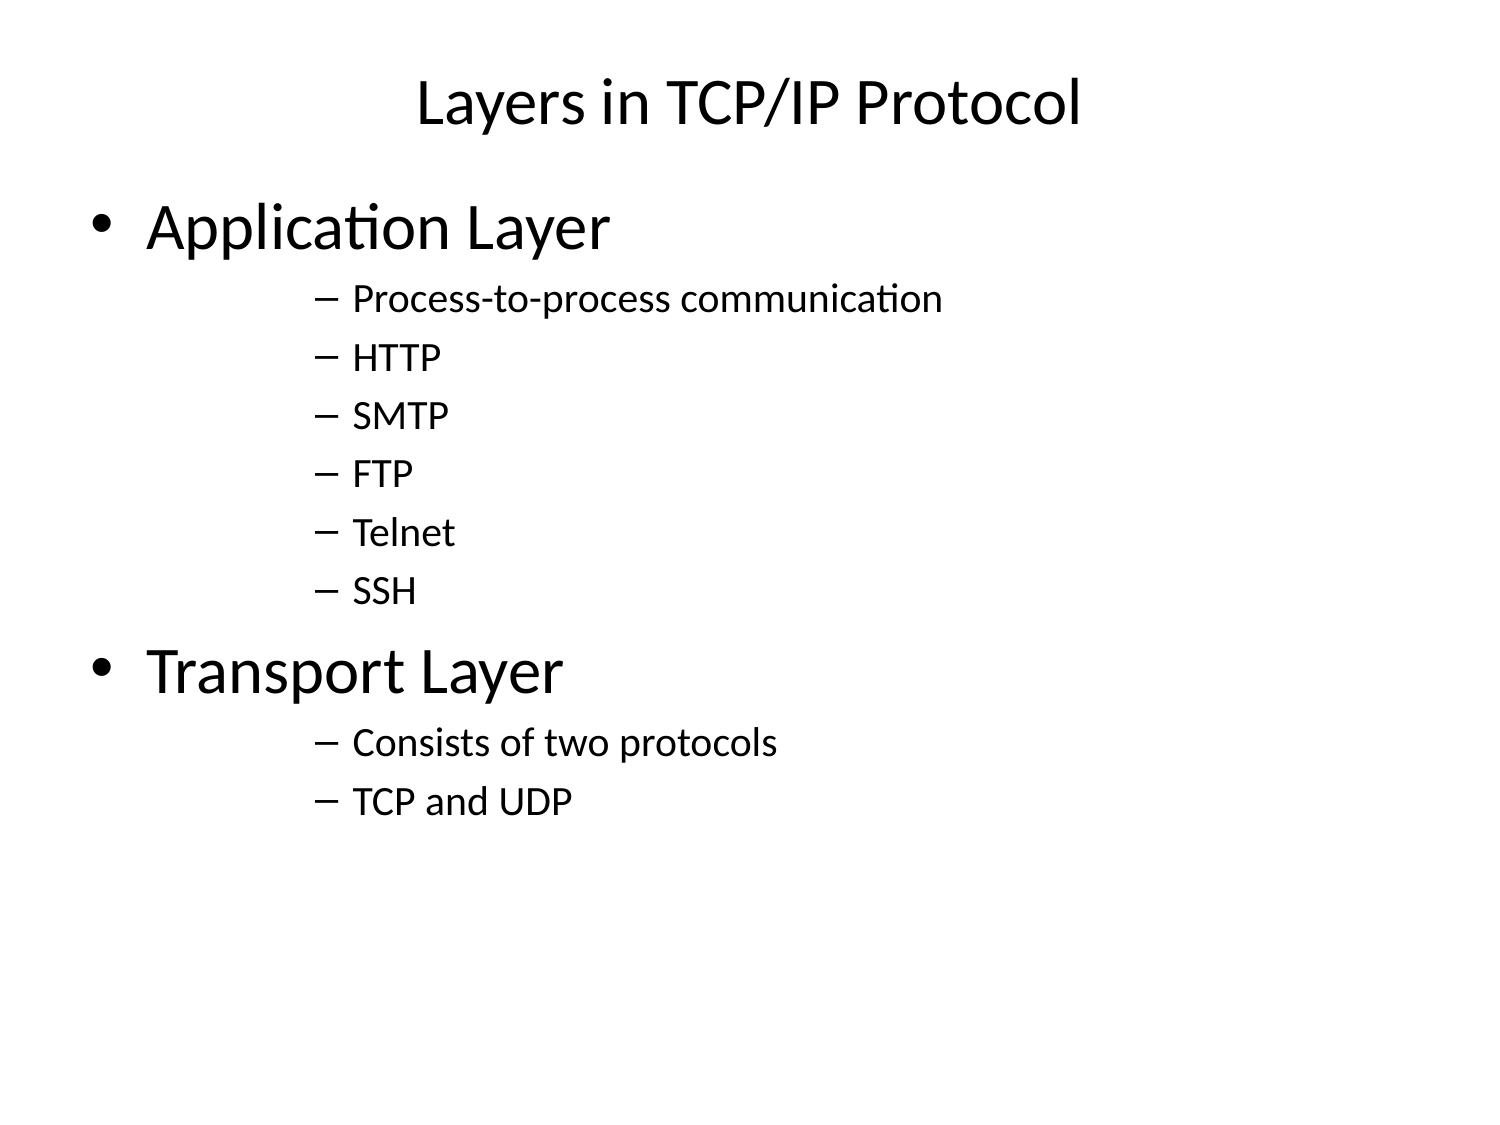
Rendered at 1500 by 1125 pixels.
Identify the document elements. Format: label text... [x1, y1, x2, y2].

list Application Layer Process-to-process communication HTTP SMTP FTP Telnet SSH Transport Layer Consists of two protocols TCP and UDP [75, 174, 1425, 1125]
title Layers in TCP/IP Protocol [75, 45, 1425, 150]
